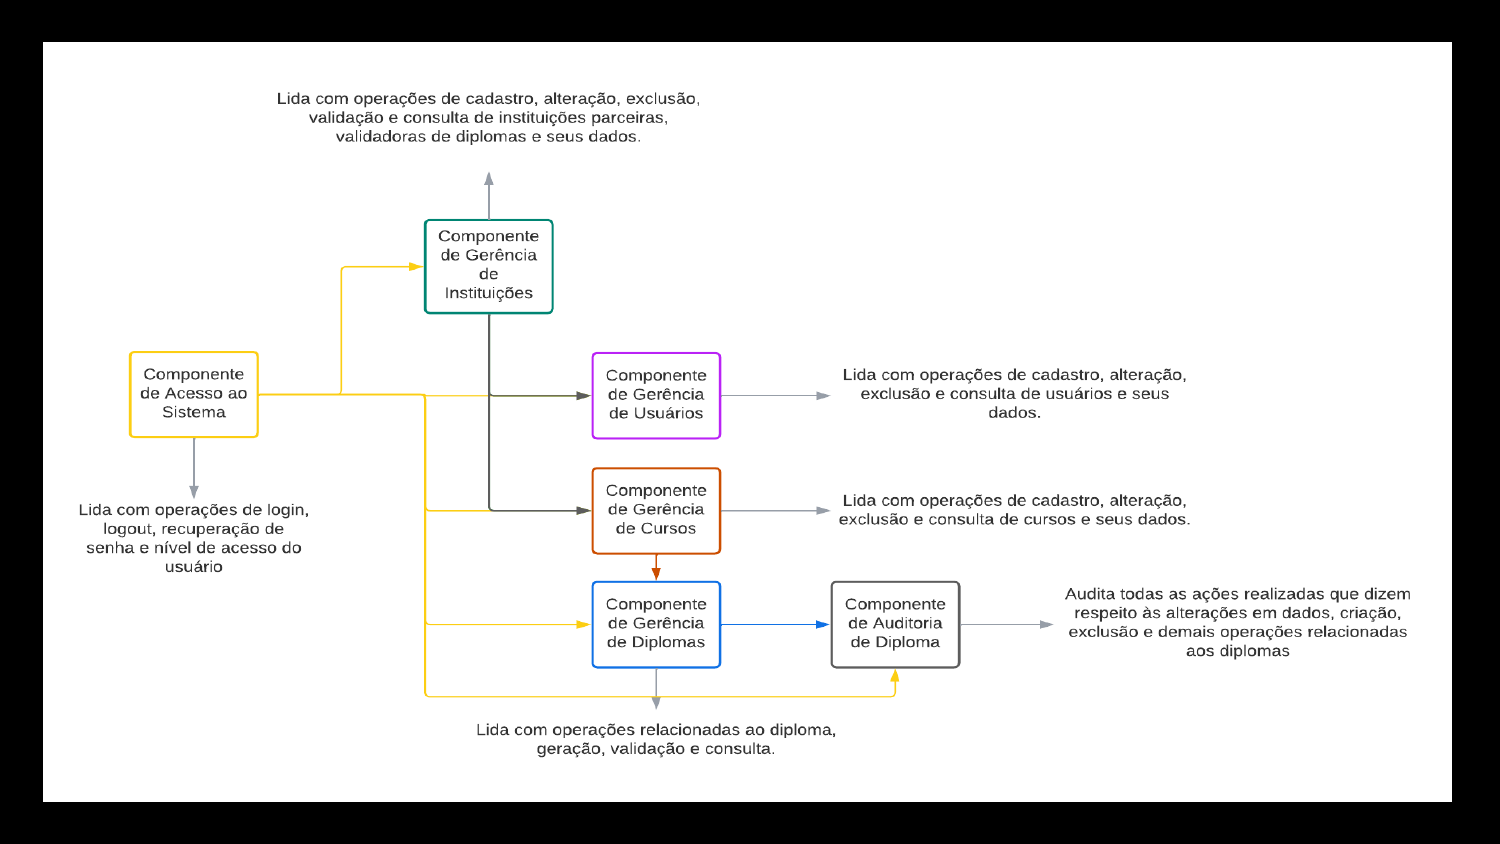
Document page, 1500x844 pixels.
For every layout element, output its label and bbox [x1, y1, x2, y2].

picture [42, 41, 1453, 803]
